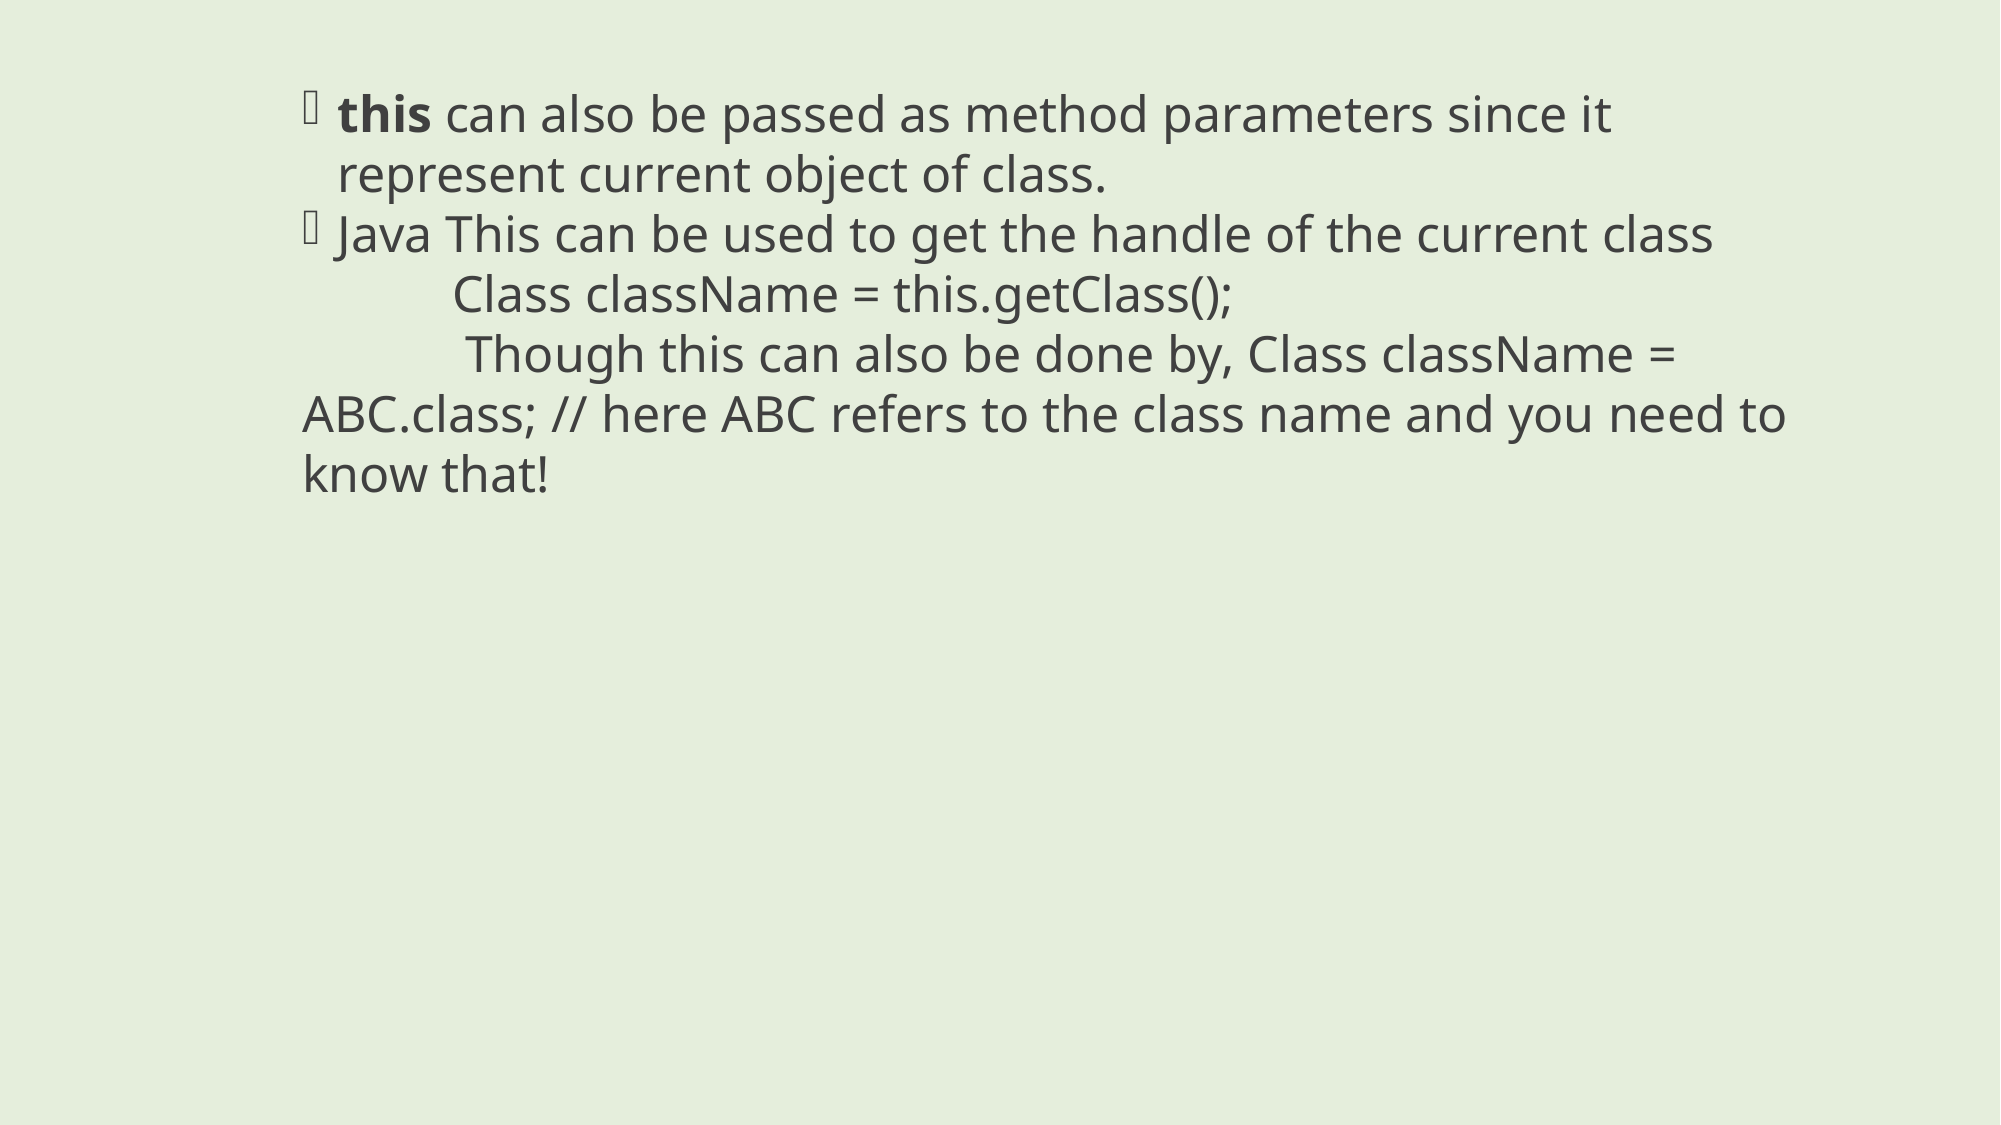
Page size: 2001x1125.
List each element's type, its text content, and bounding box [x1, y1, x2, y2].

text_box this can also be passed as method parameters since it represent current object of class. Java This can be used to get the handle of the current class Class className = this.getClass(); Though this can also be done by, Class className = ABC.class; // here ABC refers to the class name and you need to know that! [287, 75, 1838, 1100]
